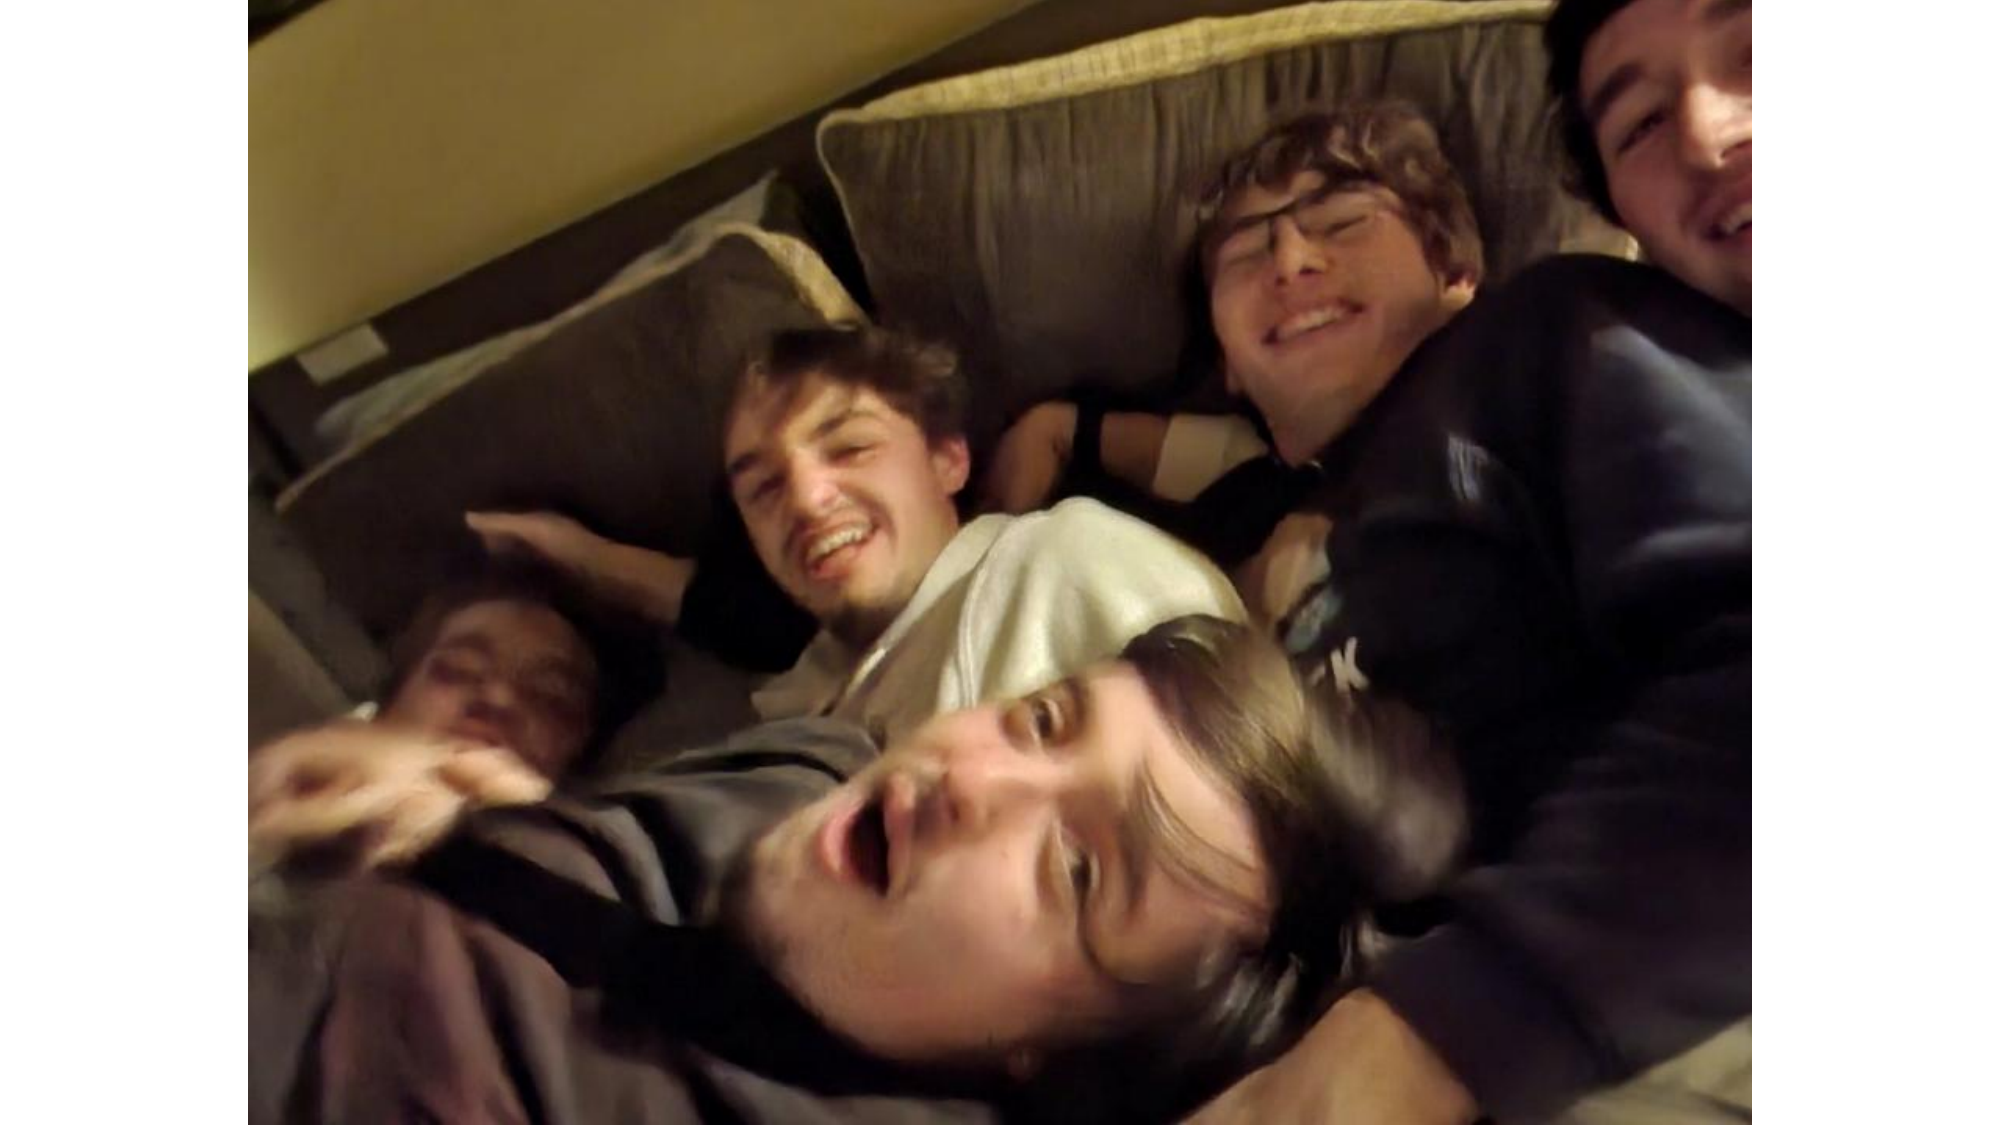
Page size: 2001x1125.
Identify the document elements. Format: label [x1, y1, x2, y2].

list [248, 0, 1752, 1125]
